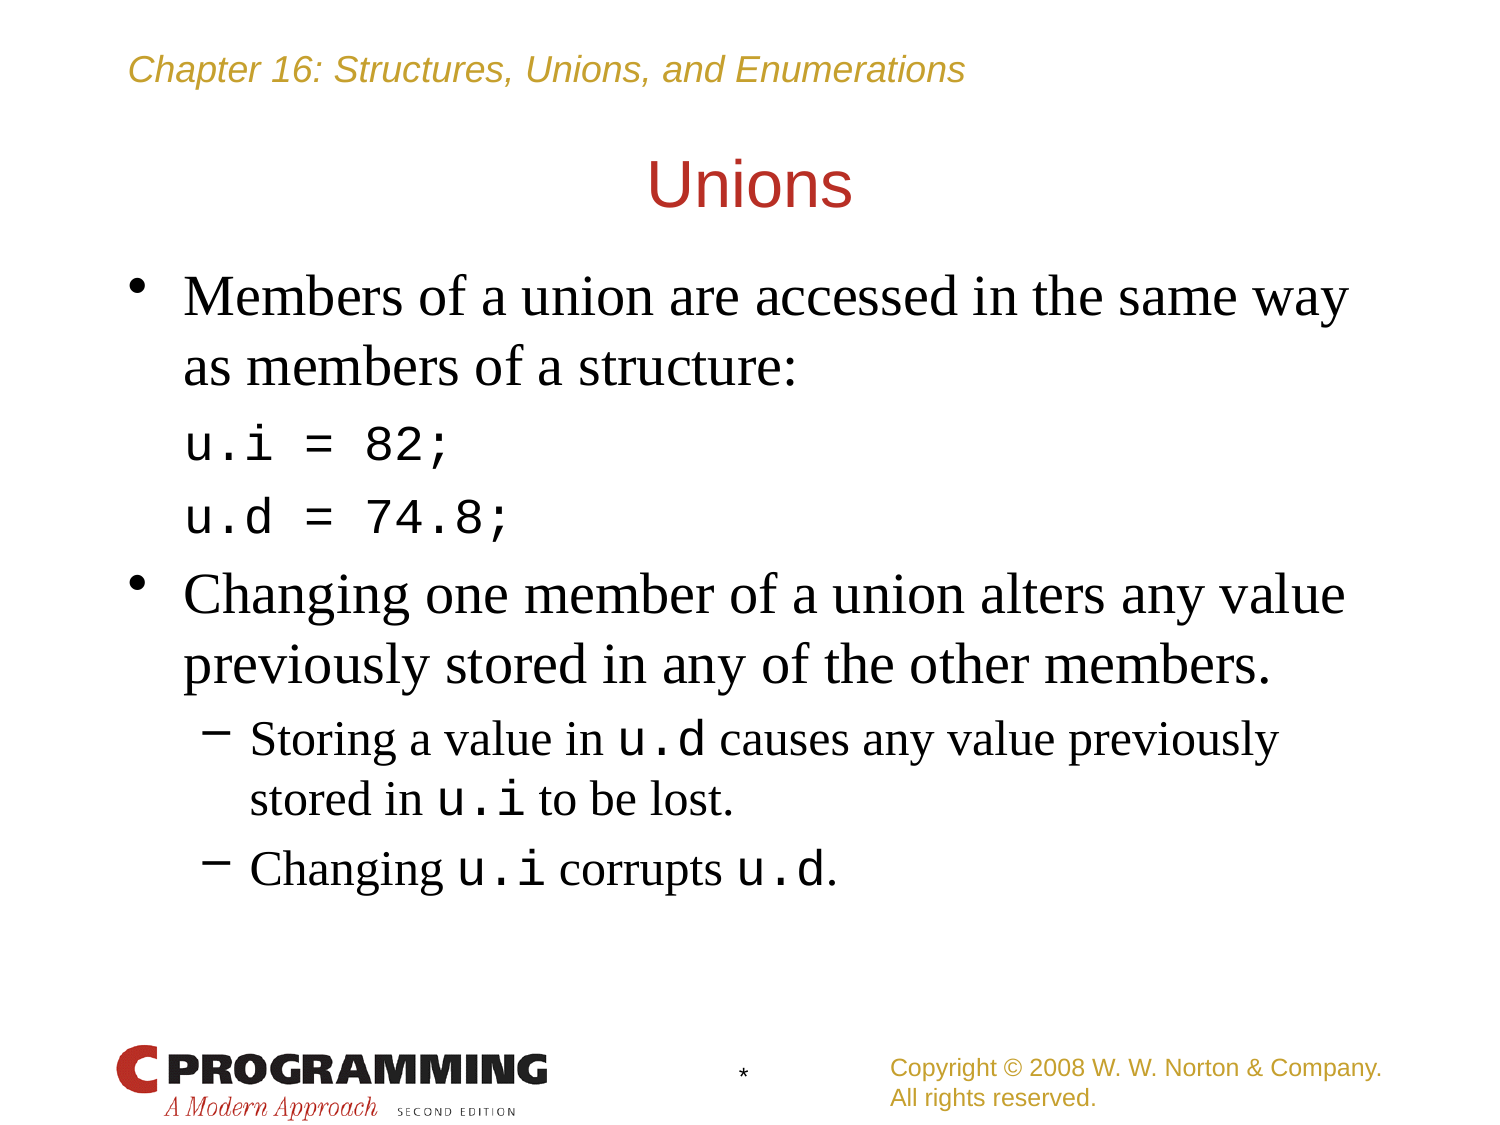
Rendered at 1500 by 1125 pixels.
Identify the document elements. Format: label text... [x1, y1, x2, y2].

text_box Copyright © 2008 W. W. Norton & Company. All rights reserved. [874, 1043, 1388, 1119]
text_box * [687, 1050, 800, 1100]
picture [112, 1041, 550, 1123]
list Members of a union are accessed in the same way as members of a structure: u.i = 82; u.d = 74.8; Changing one member of a union alters any value previously stored in any of the other members. Storing a value in u.d causes any value previously stored in u.i to be lost. Changing u.i corrupts u.d. [112, 249, 1388, 1038]
title Unions [112, 125, 1388, 238]
